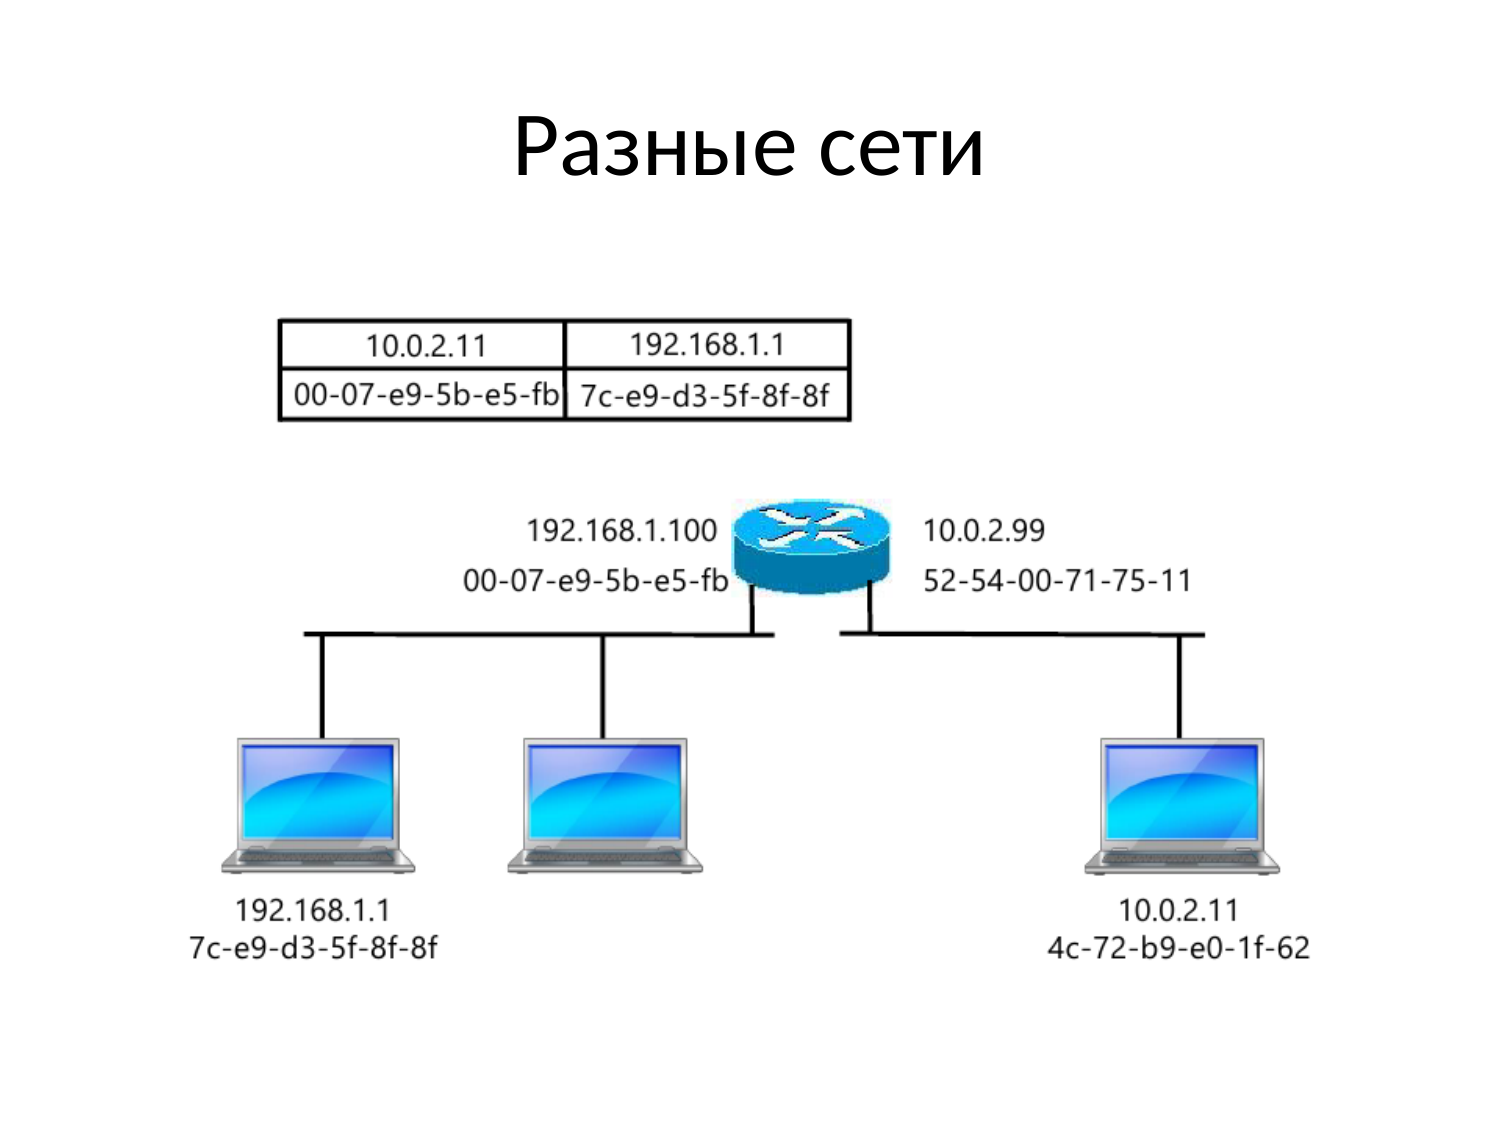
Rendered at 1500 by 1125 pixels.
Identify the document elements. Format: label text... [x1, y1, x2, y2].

title Разные сети [75, 45, 1425, 233]
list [167, 263, 1333, 1005]
